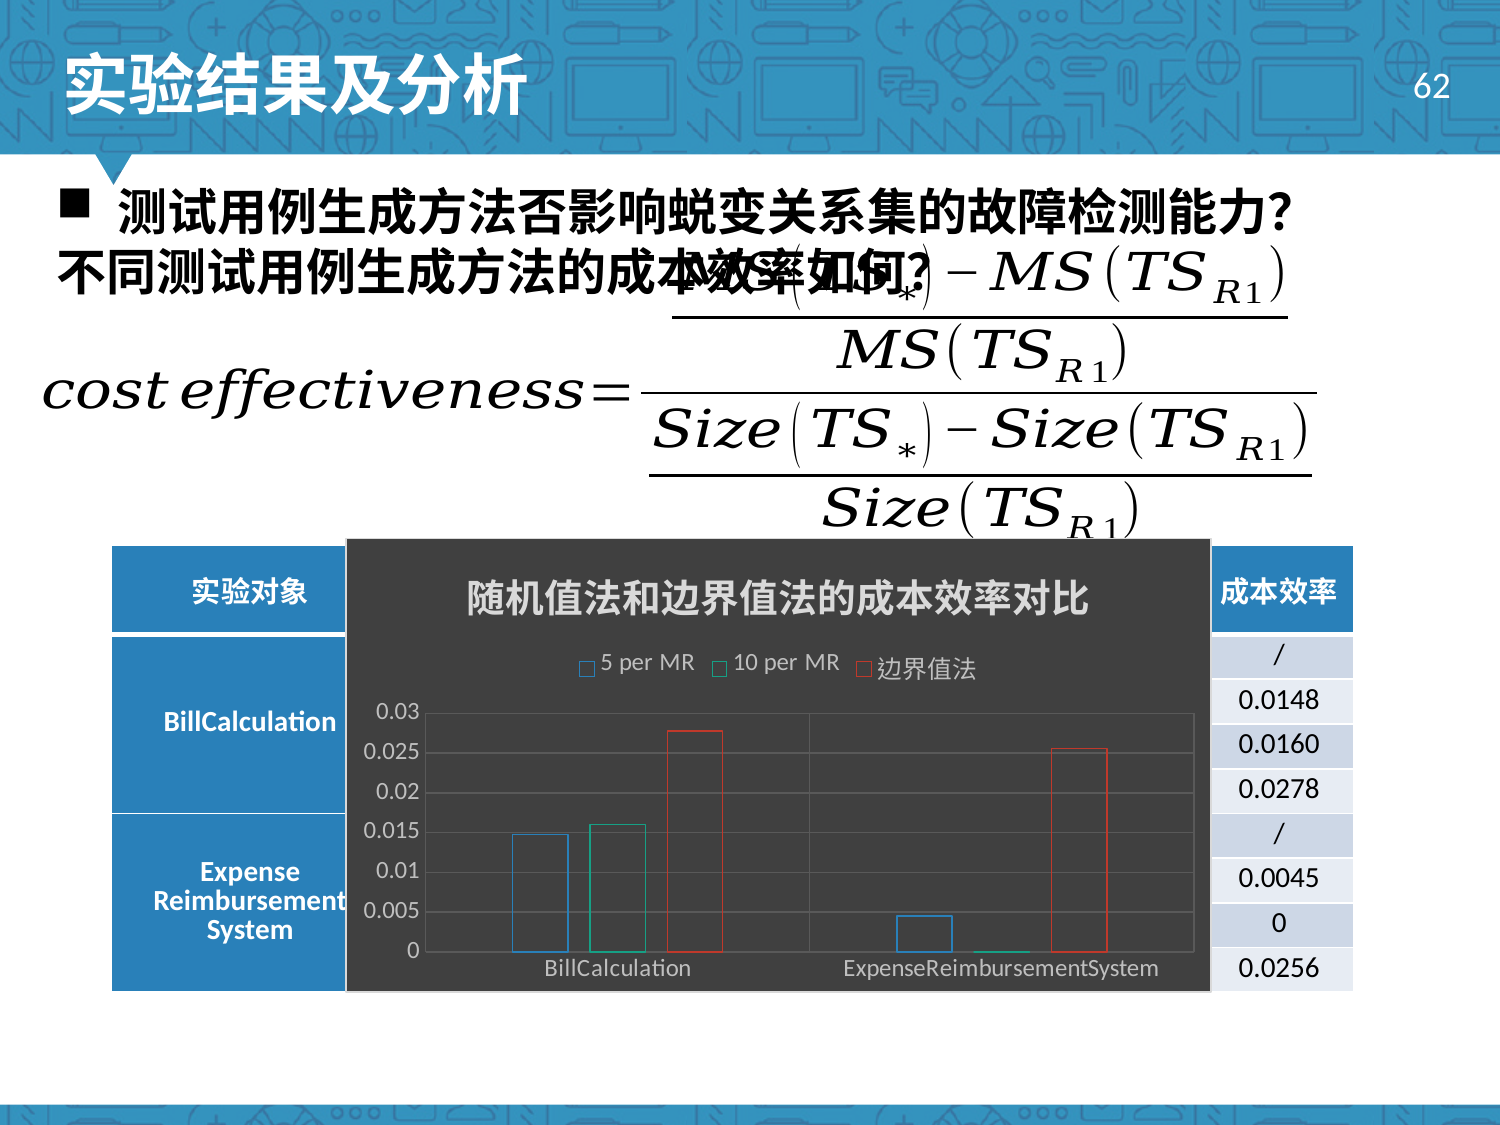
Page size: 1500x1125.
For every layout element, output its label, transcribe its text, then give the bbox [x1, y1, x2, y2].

table_cell / [1212, 637, 1353, 678]
list 实验结果及分析 [47, 35, 1212, 132]
table_header 成本效率 [1212, 546, 1353, 632]
table_cell 0.0278 [1212, 770, 1353, 813]
table_cell 0.0256 [1212, 948, 1353, 991]
table_cell 0.0160 [1212, 725, 1353, 768]
table_cell 0.0045 [1212, 859, 1353, 902]
table_cell BillCalculation [112, 637, 345, 813]
table_header 实验对象 [112, 546, 345, 632]
table_cell 0.0148 [1212, 680, 1353, 723]
table_cell / [1212, 814, 1353, 857]
text_box 测试用例生成方法否影响蜕变关系集的故障检测能力？不同测试用例生成方法的成本效率如何？ [41, 172, 1354, 308]
slide_number 62 [1330, 46, 1466, 121]
table_cell Expense Reimbursement System [112, 814, 345, 991]
chart [345, 537, 1212, 993]
table_cell 0 [1212, 904, 1353, 947]
